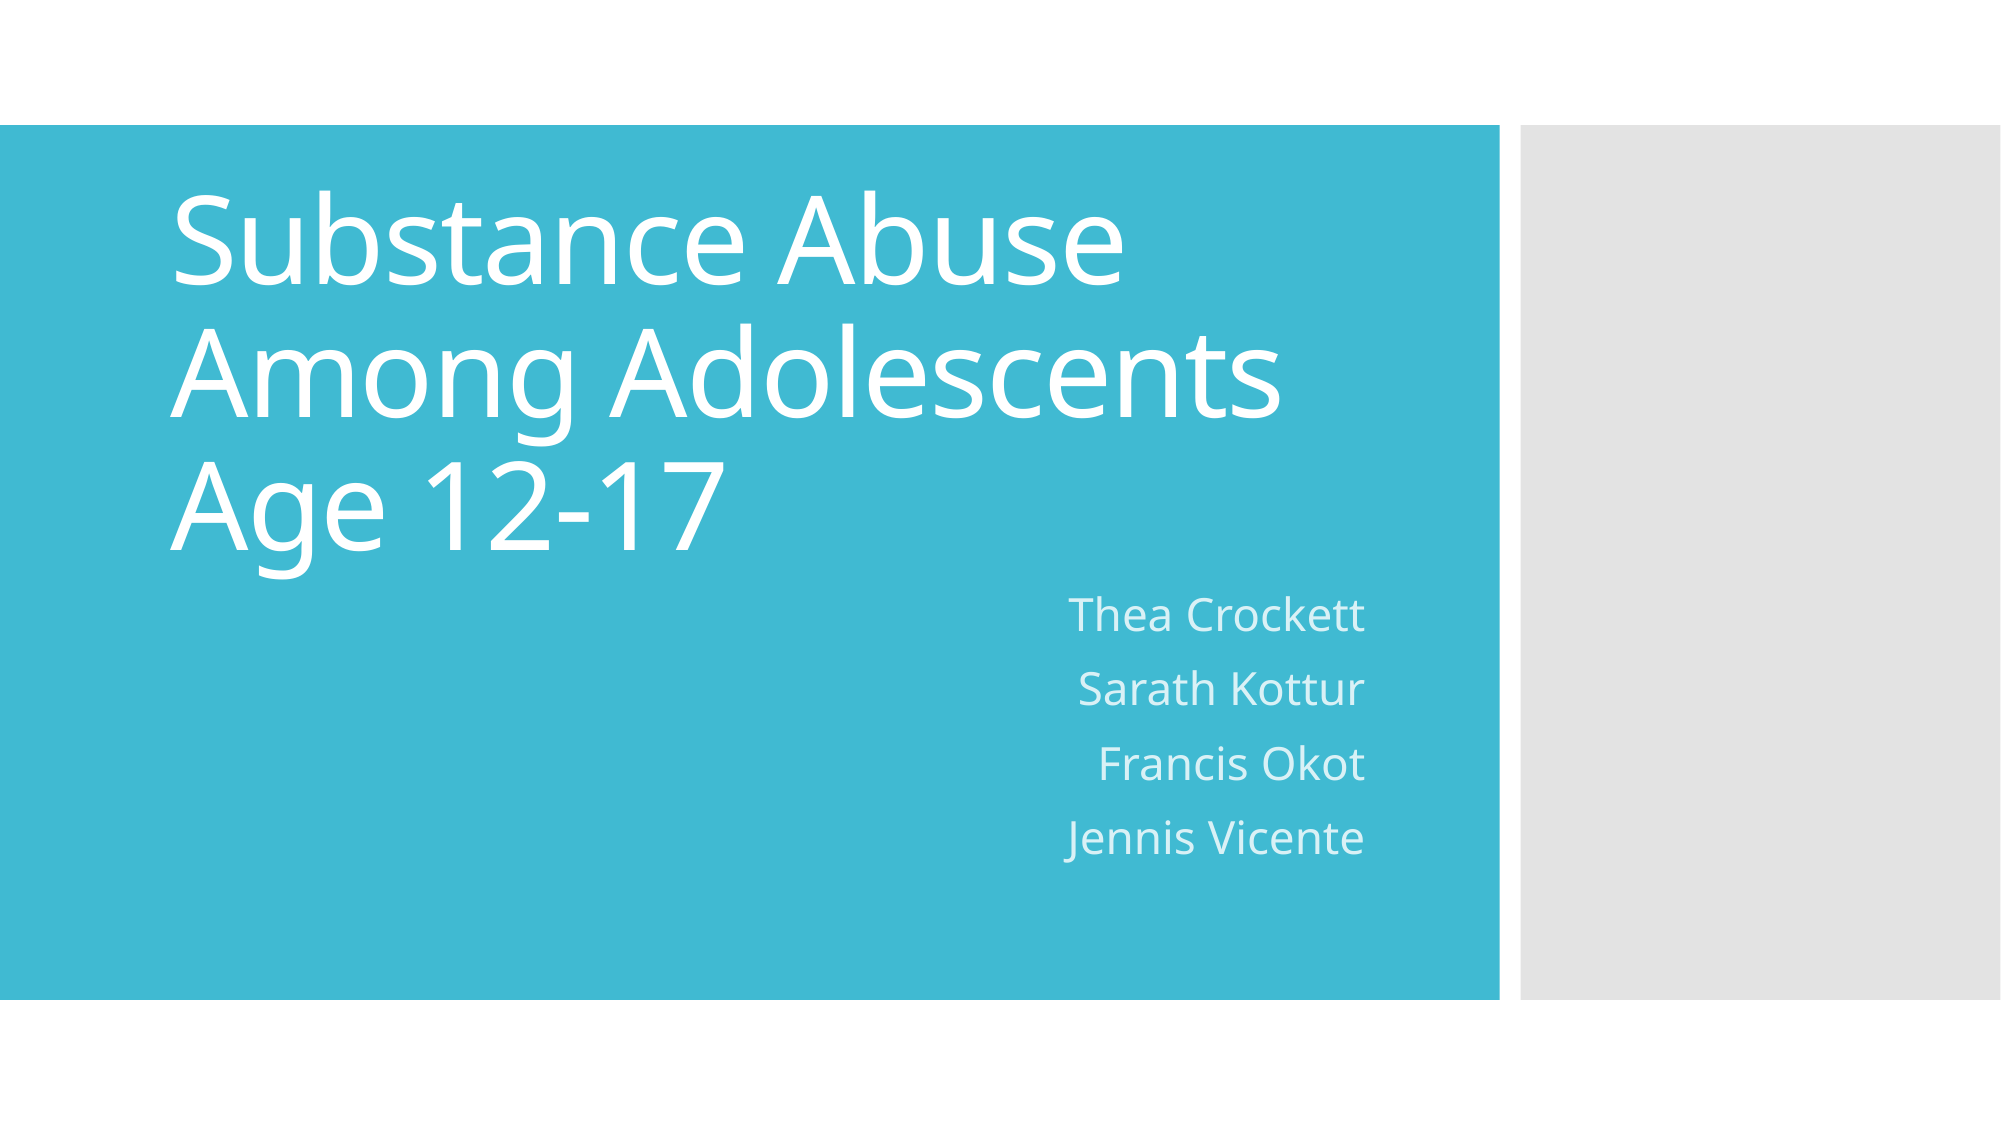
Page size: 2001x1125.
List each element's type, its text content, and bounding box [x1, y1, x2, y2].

subtitle Thea Crockett Sarath Kottur Francis Okot Jennis Vicente [180, 584, 1381, 917]
title Substance Abuse Among Adolescents Age 12-17 [155, 133, 1356, 585]
